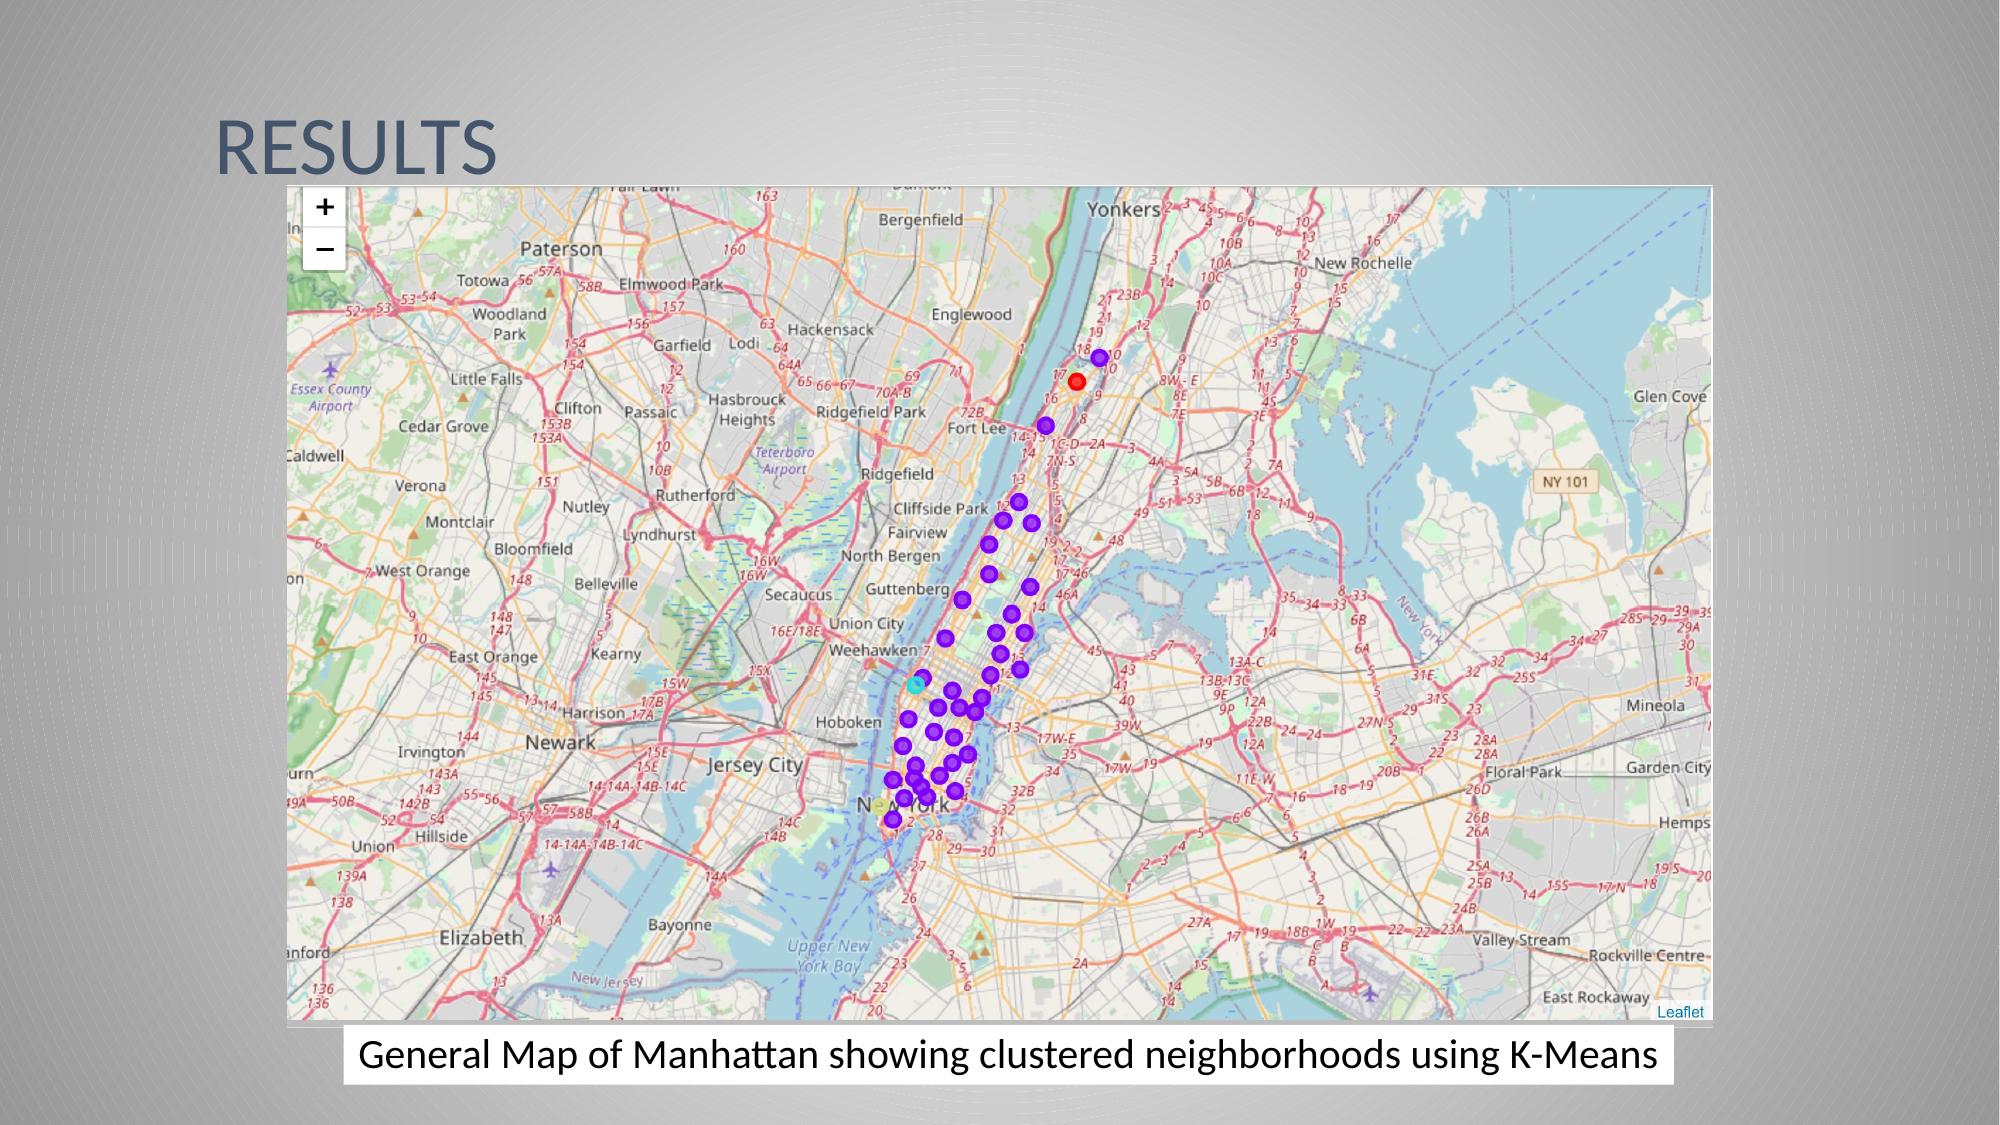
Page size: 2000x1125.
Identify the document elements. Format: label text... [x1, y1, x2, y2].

picture [286, 185, 1713, 1029]
text_box General Map of Manhattan showing clustered neighborhoods using K-Means [343, 1029, 1674, 1085]
title Results [199, 45, 1800, 200]
